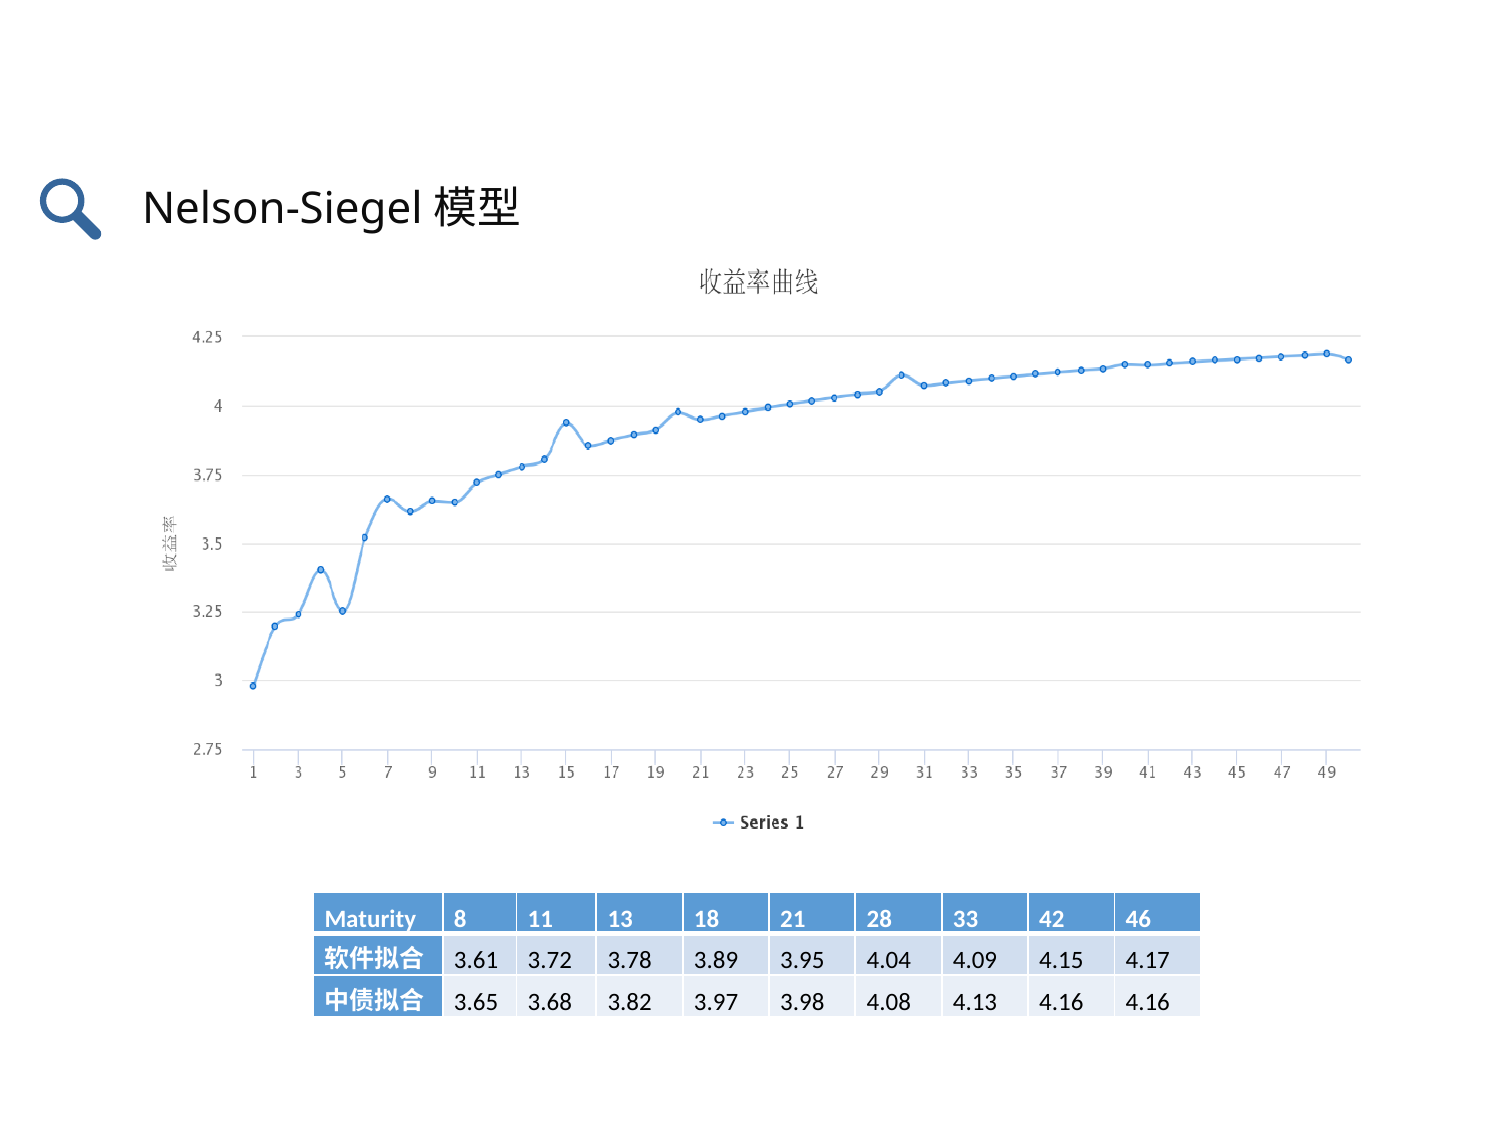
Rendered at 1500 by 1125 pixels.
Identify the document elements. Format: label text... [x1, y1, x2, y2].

table_header 28 [856, 893, 941, 931]
table_cell 4.13 [943, 976, 1027, 1016]
table_cell 4.09 [943, 936, 1027, 974]
table_cell 3.95 [770, 936, 854, 974]
table_header 46 [1115, 893, 1200, 931]
table_header Maturity [314, 893, 442, 931]
table_cell 3.68 [517, 976, 595, 1016]
table_cell 3.82 [597, 976, 682, 1016]
table_cell 4.04 [856, 936, 941, 974]
table_header 21 [770, 893, 854, 931]
table_cell 中债拟合 [314, 976, 442, 1016]
table_cell 3.97 [684, 976, 768, 1016]
text_box Nelson-Siegel模型 [142, 180, 541, 233]
table_cell 3.78 [597, 936, 682, 974]
table_cell 3.89 [684, 936, 768, 974]
table_header 18 [684, 893, 768, 931]
table_cell 4.15 [1029, 936, 1114, 974]
table_cell 4.16 [1115, 976, 1200, 1016]
table_cell 3.98 [770, 976, 854, 1016]
table_cell 软件拟合 [314, 936, 442, 974]
table_cell 4.16 [1029, 976, 1114, 1016]
table_cell 3.61 [444, 936, 516, 974]
table_header 8 [444, 893, 516, 931]
table_header 13 [597, 893, 682, 931]
picture [142, 256, 1373, 869]
table_cell 3.65 [444, 976, 516, 1016]
table_header 33 [943, 893, 1027, 931]
table_cell 4.08 [856, 976, 941, 1016]
table_cell 3.72 [517, 936, 595, 974]
table_header 42 [1029, 893, 1114, 931]
text_box [39, 178, 102, 240]
table_cell 4.17 [1115, 936, 1200, 974]
table_header 11 [517, 893, 595, 931]
